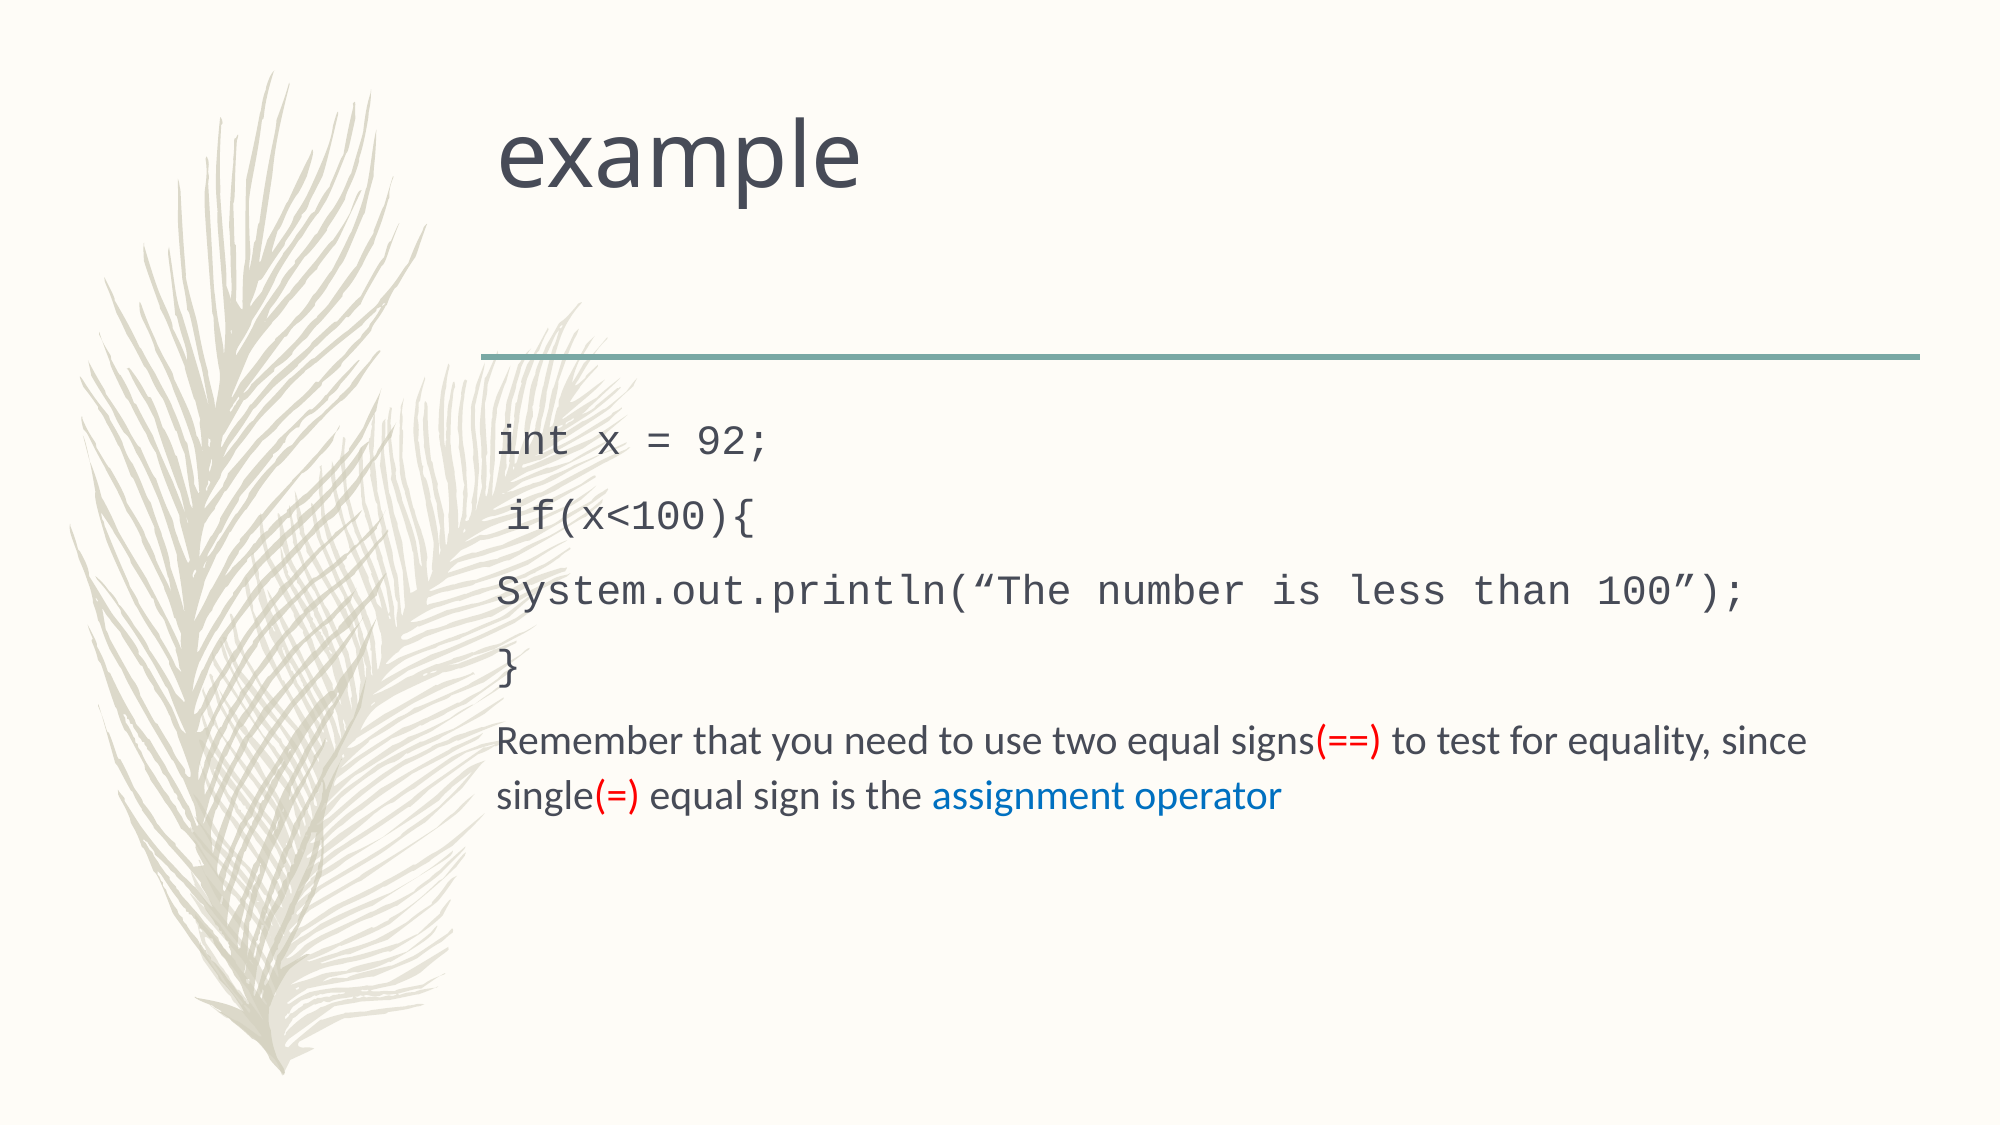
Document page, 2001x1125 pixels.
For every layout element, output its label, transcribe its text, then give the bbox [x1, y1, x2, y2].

list int x = 92; if(x<100){ System.out.println(“The number is less than 100”); } Remember that you need to use two equal signs(==) to test for equality, since single(=) equal sign is the assignment operator [481, 399, 1920, 999]
title example [481, 93, 1920, 350]
